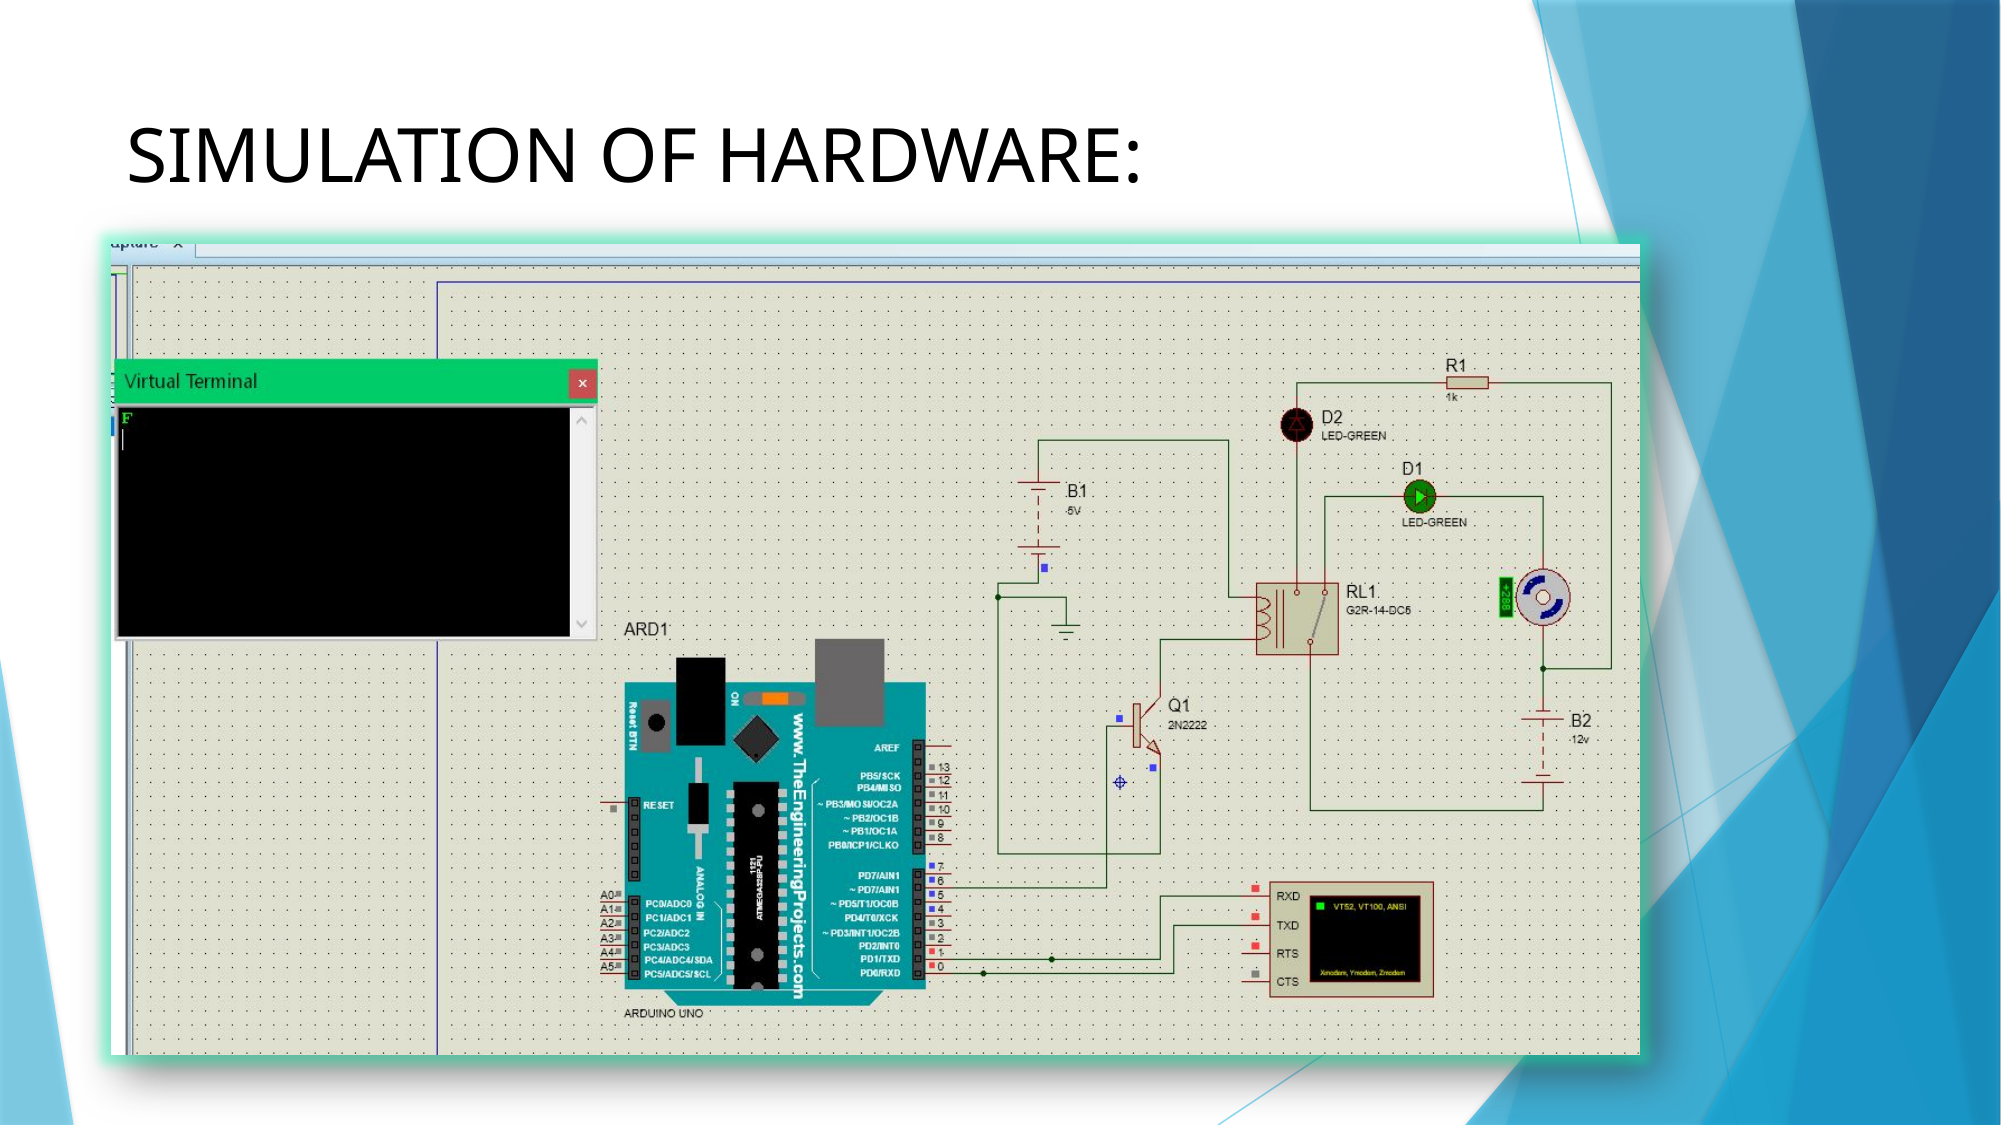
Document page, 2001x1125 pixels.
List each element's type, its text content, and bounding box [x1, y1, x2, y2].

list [110, 244, 1640, 1056]
title SIMULATION OF HARDWARE: [111, 99, 1522, 225]
